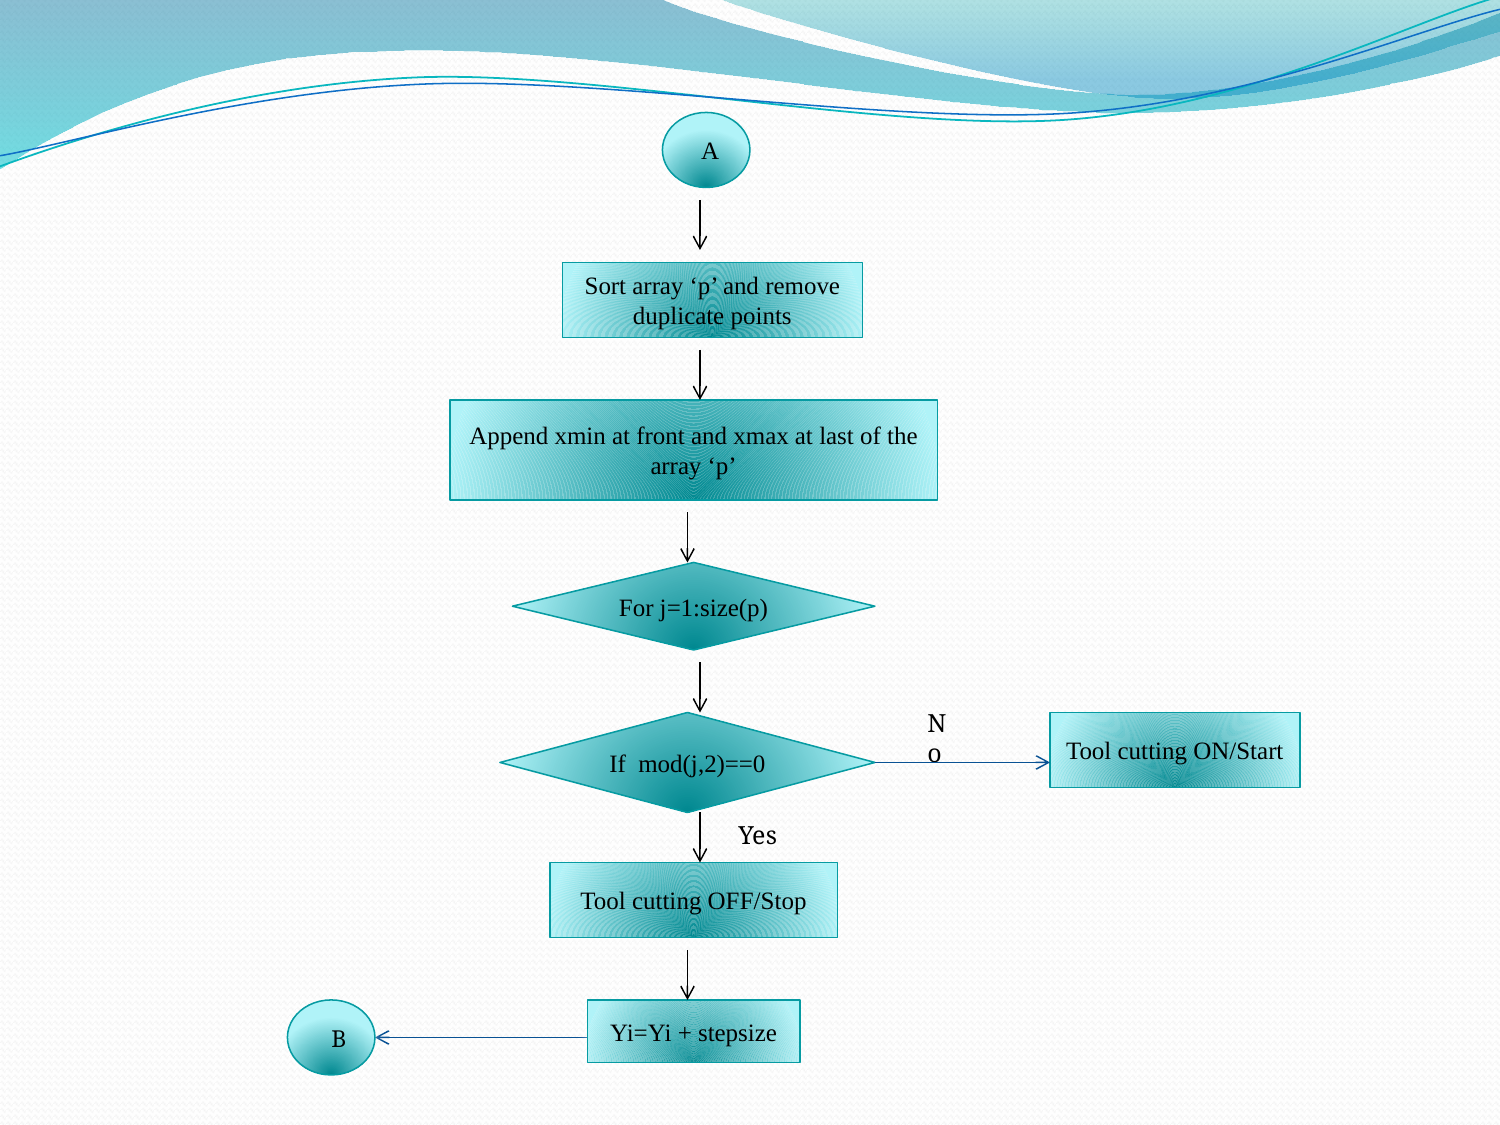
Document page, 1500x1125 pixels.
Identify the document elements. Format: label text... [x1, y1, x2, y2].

text_box No [912, 699, 976, 762]
text_box For j=1:size(p) [511, 561, 876, 651]
text_box Yes [723, 812, 792, 858]
text_box Sort array ‘p’ and remove duplicate points [562, 262, 863, 338]
text_box If mod(j,2)==0 [499, 711, 876, 814]
text_box A [661, 111, 751, 189]
text_box Tool cutting OFF/Stop [549, 862, 838, 938]
text_box Yi=Yi + stepsize [587, 999, 801, 1063]
text_box Append xmin at front and xmax at last of the array ‘p’ [449, 399, 938, 501]
text_box B [286, 999, 376, 1076]
text_box Tool cutting ON/Start [1049, 712, 1301, 788]
